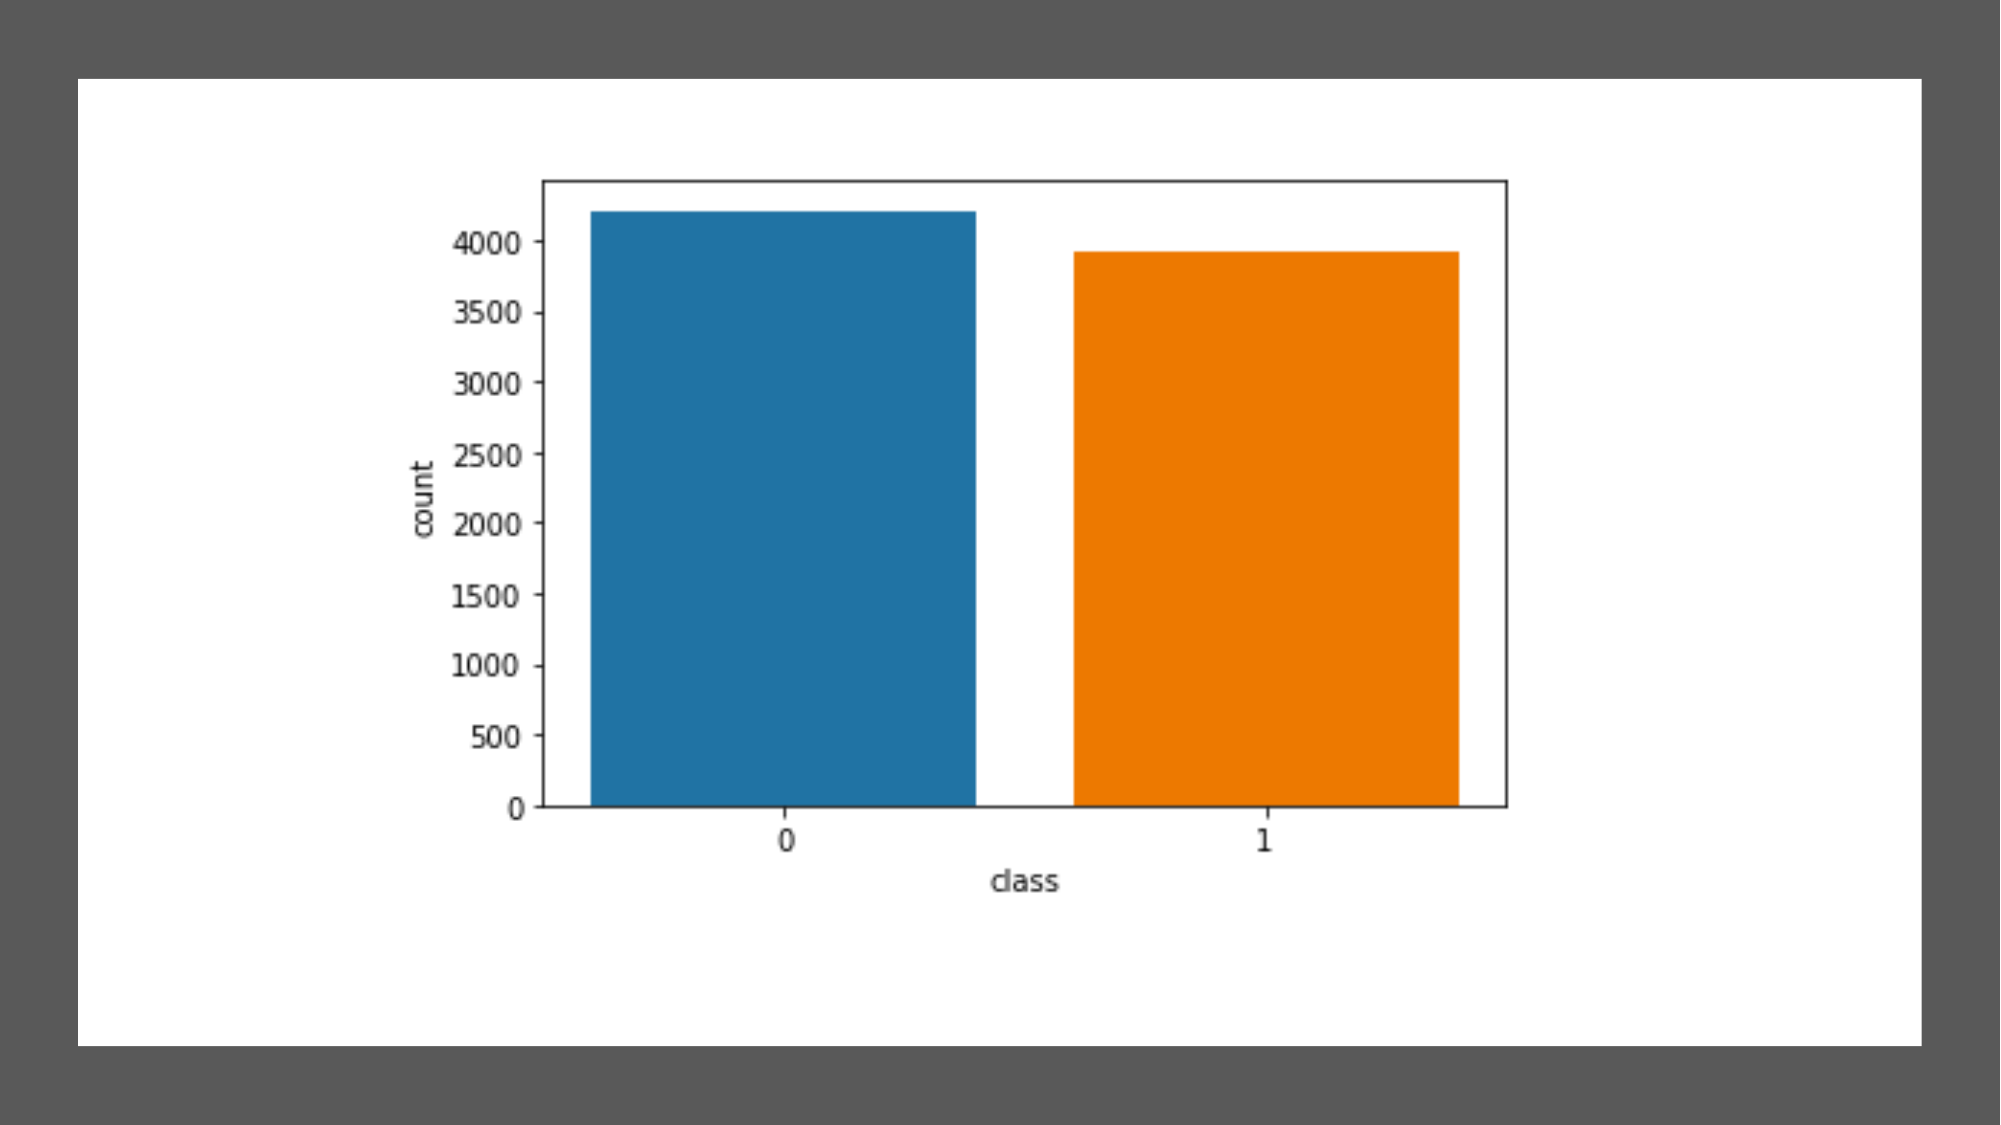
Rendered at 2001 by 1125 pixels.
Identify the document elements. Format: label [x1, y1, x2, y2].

text_box [77, 78, 1923, 1047]
list [399, 175, 1601, 950]
text_box [0, 0, 2000, 1125]
